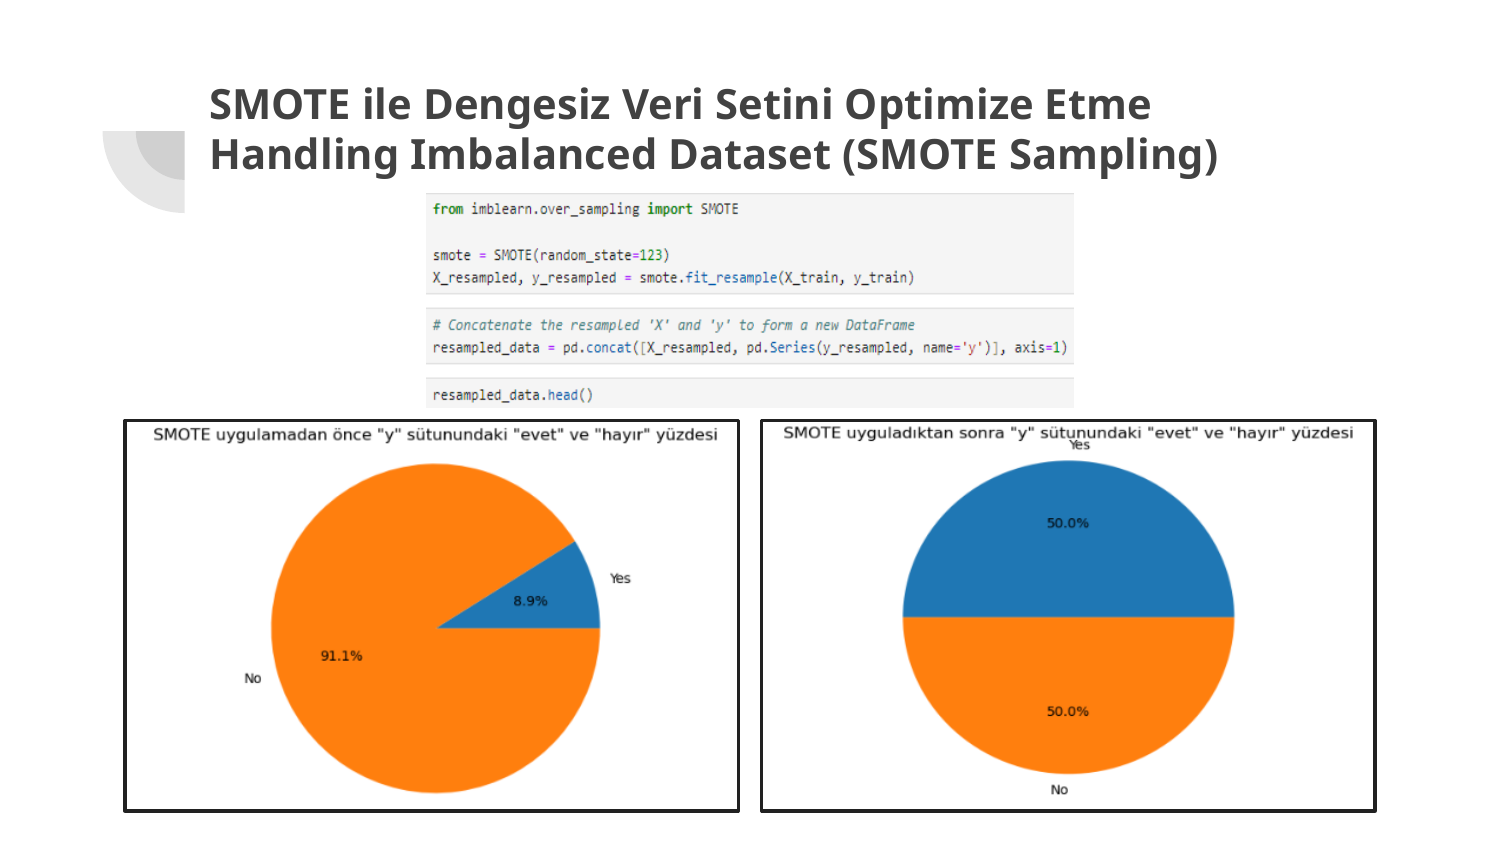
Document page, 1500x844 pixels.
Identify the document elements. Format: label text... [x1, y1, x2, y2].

picture [763, 421, 1374, 810]
picture [126, 421, 737, 810]
title SMOTE ile Dengesiz Veri Setini Optimize Etme Handling Imbalanced Dataset (SMOTE Sampling) [194, 62, 1409, 227]
picture [426, 192, 1074, 408]
